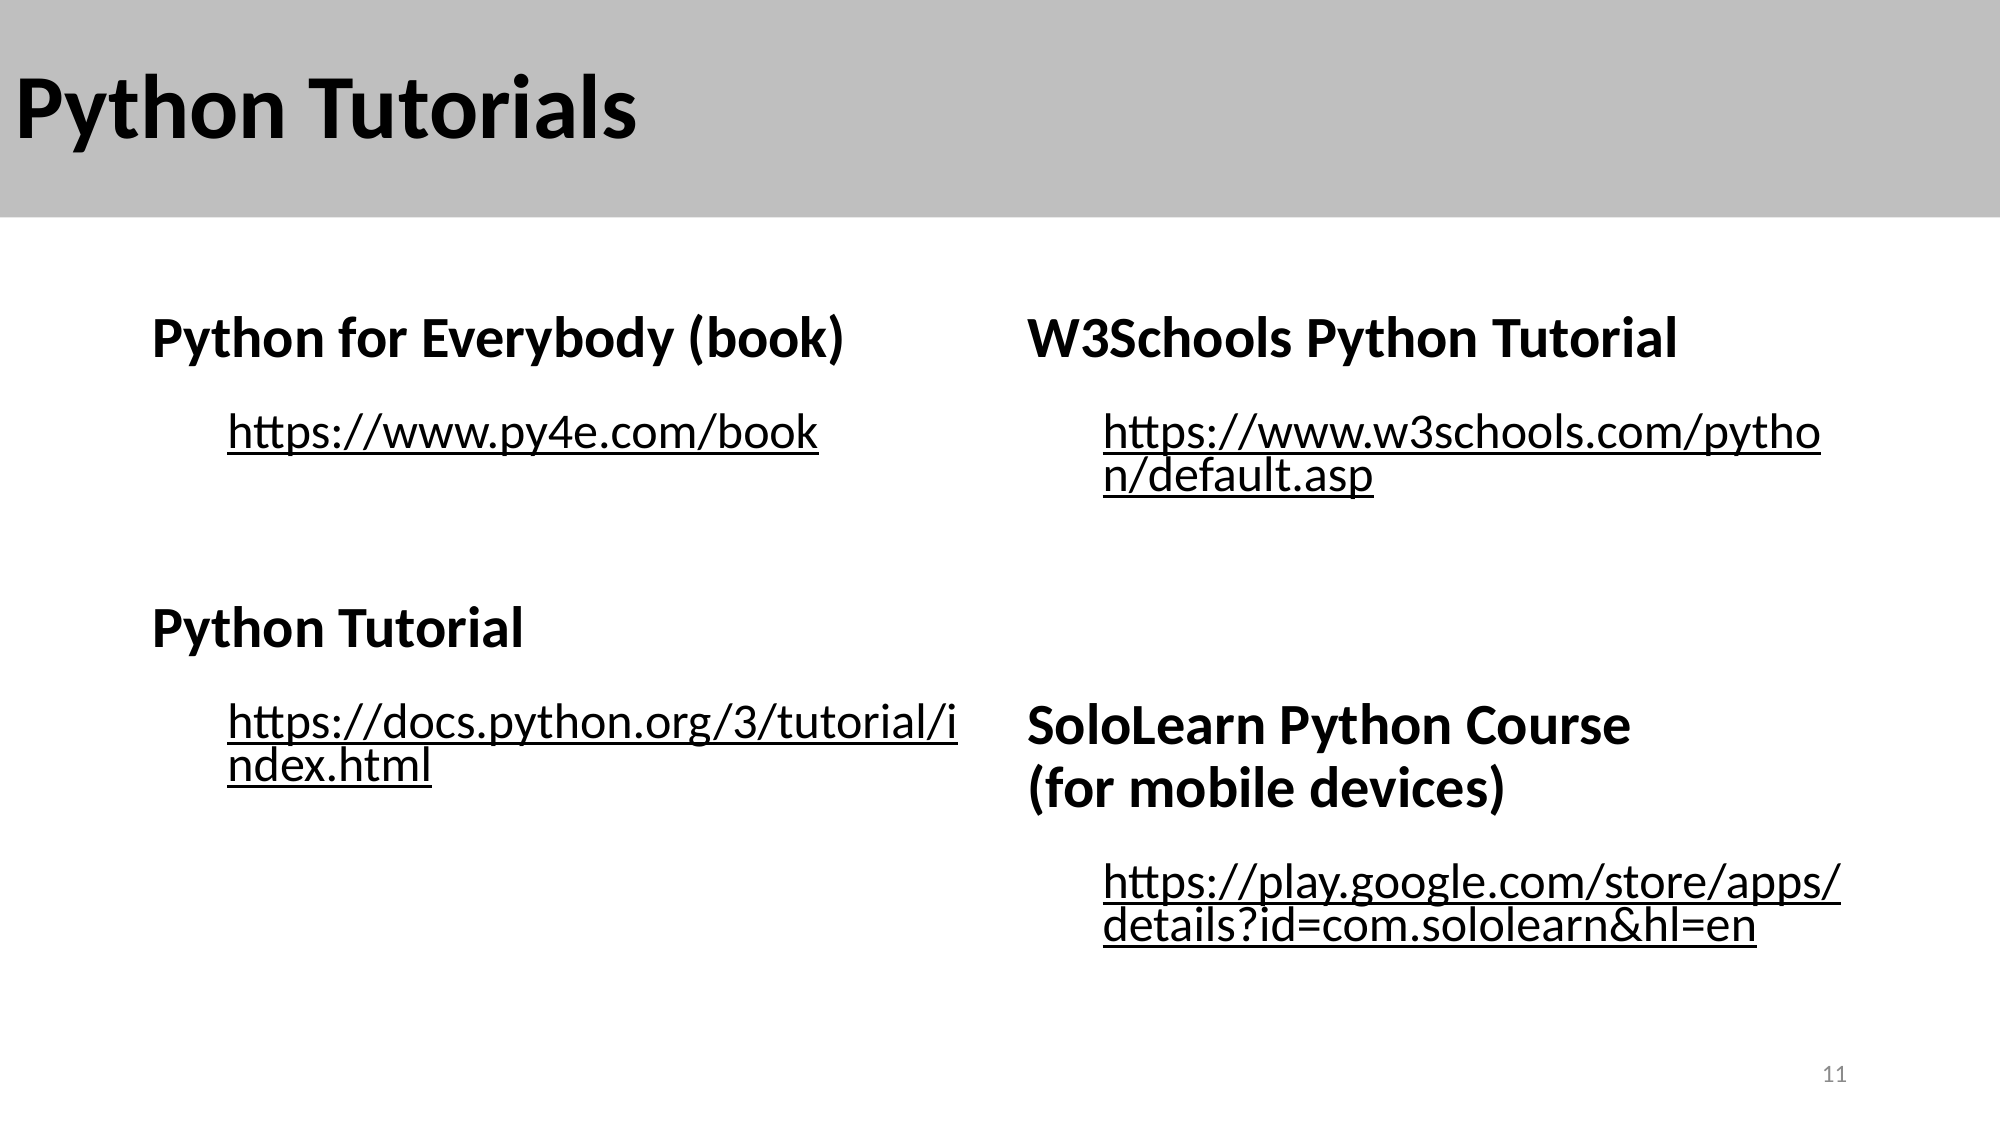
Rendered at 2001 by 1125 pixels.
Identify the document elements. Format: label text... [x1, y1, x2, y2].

list W3Schools Python Tutorial https://www.w3schools.com/python/default.asp SoloLearn Python Course (for mobile devices) https://play.google.com/store/apps/details?id=com.sololearn&hl=en [1012, 299, 1863, 1014]
slide_number 11 [1412, 1042, 1863, 1103]
list Python for Everybody (book) https://www.py4e.com/book Python Tutorial https://docs.python.org/3/tutorial/index.html [137, 299, 988, 1014]
title Python Tutorials [0, 0, 2000, 218]
